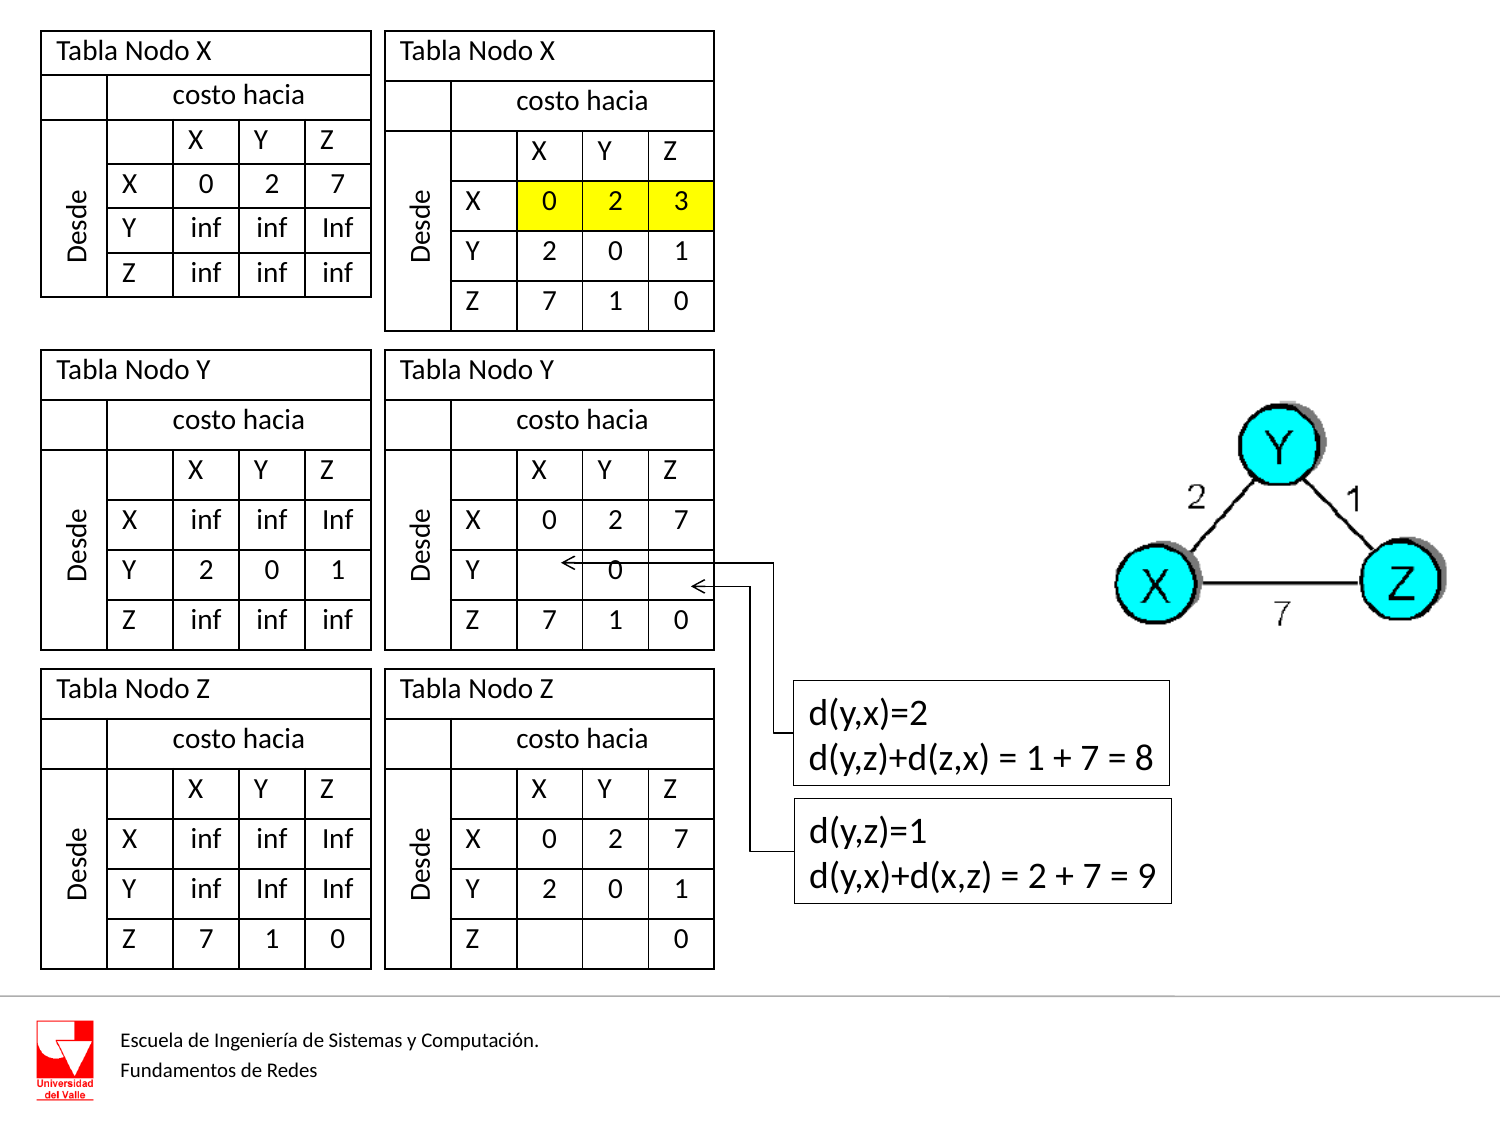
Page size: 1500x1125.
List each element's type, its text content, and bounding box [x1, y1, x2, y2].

table_cell [518, 551, 582, 599]
table_cell inf [306, 254, 370, 296]
table_cell 0 [306, 920, 370, 968]
text_box Desde [49, 174, 100, 279]
table_cell X [452, 820, 516, 868]
table_cell Y [452, 870, 516, 918]
table_cell X [518, 770, 582, 818]
table_cell inf [240, 820, 304, 868]
table_cell X [518, 451, 582, 499]
table_cell Z [306, 770, 370, 818]
table_cell [42, 401, 106, 449]
table_cell [386, 401, 450, 449]
table_cell costo hacia [452, 720, 713, 768]
table_cell [42, 451, 106, 649]
table_cell [649, 551, 713, 562]
table_cell [108, 770, 172, 818]
table_header Tabla Nodo X [386, 32, 713, 80]
text_box Desde [393, 493, 443, 598]
table_cell 0 [583, 551, 648, 562]
table_cell inf [174, 501, 238, 549]
table_cell Z [452, 282, 516, 330]
table_header Tabla Nodo Y [42, 351, 370, 399]
table_cell Inf [306, 501, 370, 549]
table_header Tabla Nodo Z [386, 670, 713, 718]
text_box Desde [393, 174, 443, 279]
table_cell inf [174, 820, 238, 868]
table_cell Z [649, 132, 713, 180]
table_cell X [518, 132, 582, 180]
table_cell 7 [306, 165, 370, 207]
table_cell 1 [583, 282, 648, 330]
table_cell Inf [306, 870, 370, 918]
table_cell 0 [518, 501, 582, 549]
text_box d(y,x)=2 d(y,z)+d(z,x) = 1 + 7 = 8 [793, 680, 1170, 786]
text_box Desde [49, 812, 100, 917]
table_cell 7 [174, 920, 238, 968]
table_cell inf [240, 209, 304, 252]
table_cell [583, 920, 648, 968]
table_cell 2 [583, 182, 648, 230]
text_box Desde [49, 493, 100, 598]
table_cell Z [649, 770, 713, 818]
table_cell Y [240, 121, 304, 163]
table_cell 2 [583, 501, 648, 549]
table_cell Y [452, 551, 516, 599]
table_cell Z [306, 451, 370, 499]
table_cell Y [240, 451, 304, 499]
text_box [637, 698, 904, 741]
table_cell inf [240, 601, 304, 649]
table_cell [108, 451, 172, 499]
table_cell Z [108, 601, 172, 649]
picture [35, 1019, 94, 1101]
table_cell Z [108, 920, 172, 968]
table_cell 1 [583, 601, 648, 649]
table_cell costo hacia [452, 82, 713, 130]
table_cell 2 [518, 232, 582, 280]
table_cell 2 [174, 551, 238, 599]
table_cell inf [306, 601, 370, 649]
table_cell Z [306, 121, 370, 163]
table_cell [42, 76, 106, 119]
table_cell X [452, 182, 516, 230]
table_cell costo hacia [108, 720, 370, 768]
table_cell Z [452, 601, 516, 649]
table_cell inf [174, 601, 238, 649]
table_cell Y [583, 132, 648, 180]
table_cell 7 [649, 820, 713, 868]
table_cell inf [174, 209, 238, 252]
table_cell [386, 770, 450, 968]
table_cell X [174, 451, 238, 499]
table_cell 1 [240, 920, 304, 968]
table_cell inf [174, 870, 238, 918]
table_cell 0 [649, 282, 713, 330]
table_cell Y [583, 770, 648, 818]
table_cell [42, 770, 106, 968]
table_cell 0 [174, 165, 238, 207]
table_cell X [174, 121, 238, 163]
table_cell [452, 770, 516, 818]
table_cell [42, 121, 106, 296]
table_cell Z [108, 254, 172, 296]
table_cell Y [108, 209, 172, 252]
table_cell 0 [583, 572, 648, 599]
table_cell [452, 132, 516, 180]
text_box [696, 639, 869, 658]
table_cell [386, 720, 450, 768]
table_cell inf [240, 254, 304, 296]
table_cell 3 [649, 182, 713, 230]
table_header Tabla Nodo Y [386, 351, 713, 399]
table_cell 1 [649, 870, 713, 918]
text_box d(y,z)=1 d(y,x)+d(x,z) = 2 + 7 = 9 [794, 798, 1172, 904]
picture [1093, 396, 1471, 634]
table_cell Y [452, 232, 516, 280]
table_cell [649, 572, 713, 599]
table_cell [386, 451, 450, 649]
table_cell X [108, 501, 172, 549]
table_header Tabla Nodo Z [42, 670, 370, 718]
table_cell X [174, 770, 238, 818]
table_cell 1 [649, 232, 713, 280]
table_cell 2 [583, 820, 648, 868]
table_cell inf [240, 501, 304, 549]
table_cell 0 [583, 232, 648, 280]
table_cell [518, 920, 582, 968]
table_cell Y [108, 870, 172, 918]
text_box Desde [393, 812, 443, 917]
table_cell costo hacia [108, 76, 370, 119]
table_cell 7 [649, 501, 713, 549]
table_cell [386, 82, 450, 130]
table_cell 7 [518, 282, 582, 330]
table_cell Y [240, 770, 304, 818]
table_cell 0 [518, 182, 582, 230]
table_cell Z [452, 920, 516, 968]
table_cell [452, 451, 516, 499]
table_cell Y [108, 551, 172, 599]
table_cell X [452, 501, 516, 549]
table_header Tabla Nodo X [42, 32, 370, 74]
table_cell 2 [518, 870, 582, 918]
table_cell 2 [240, 165, 304, 207]
table_cell Z [649, 451, 713, 499]
table_cell Inf [306, 209, 370, 252]
table_cell [386, 132, 450, 330]
table_cell Inf [240, 870, 304, 918]
table_cell 0 [583, 870, 648, 918]
table_cell 7 [518, 601, 582, 649]
table_cell [108, 121, 172, 163]
table_cell 1 [306, 551, 370, 599]
table_cell costo hacia [452, 401, 713, 449]
table_cell inf [174, 254, 238, 296]
table_cell costo hacia [108, 401, 370, 449]
table_cell 0 [240, 551, 304, 599]
table_cell X [108, 820, 172, 868]
table_cell Inf [306, 820, 370, 868]
table_cell Y [583, 451, 648, 499]
table_cell X [108, 165, 172, 207]
table_cell 0 [649, 601, 713, 649]
table_cell [42, 720, 106, 768]
table_cell 0 [649, 920, 713, 968]
table_cell 0 [518, 820, 582, 868]
